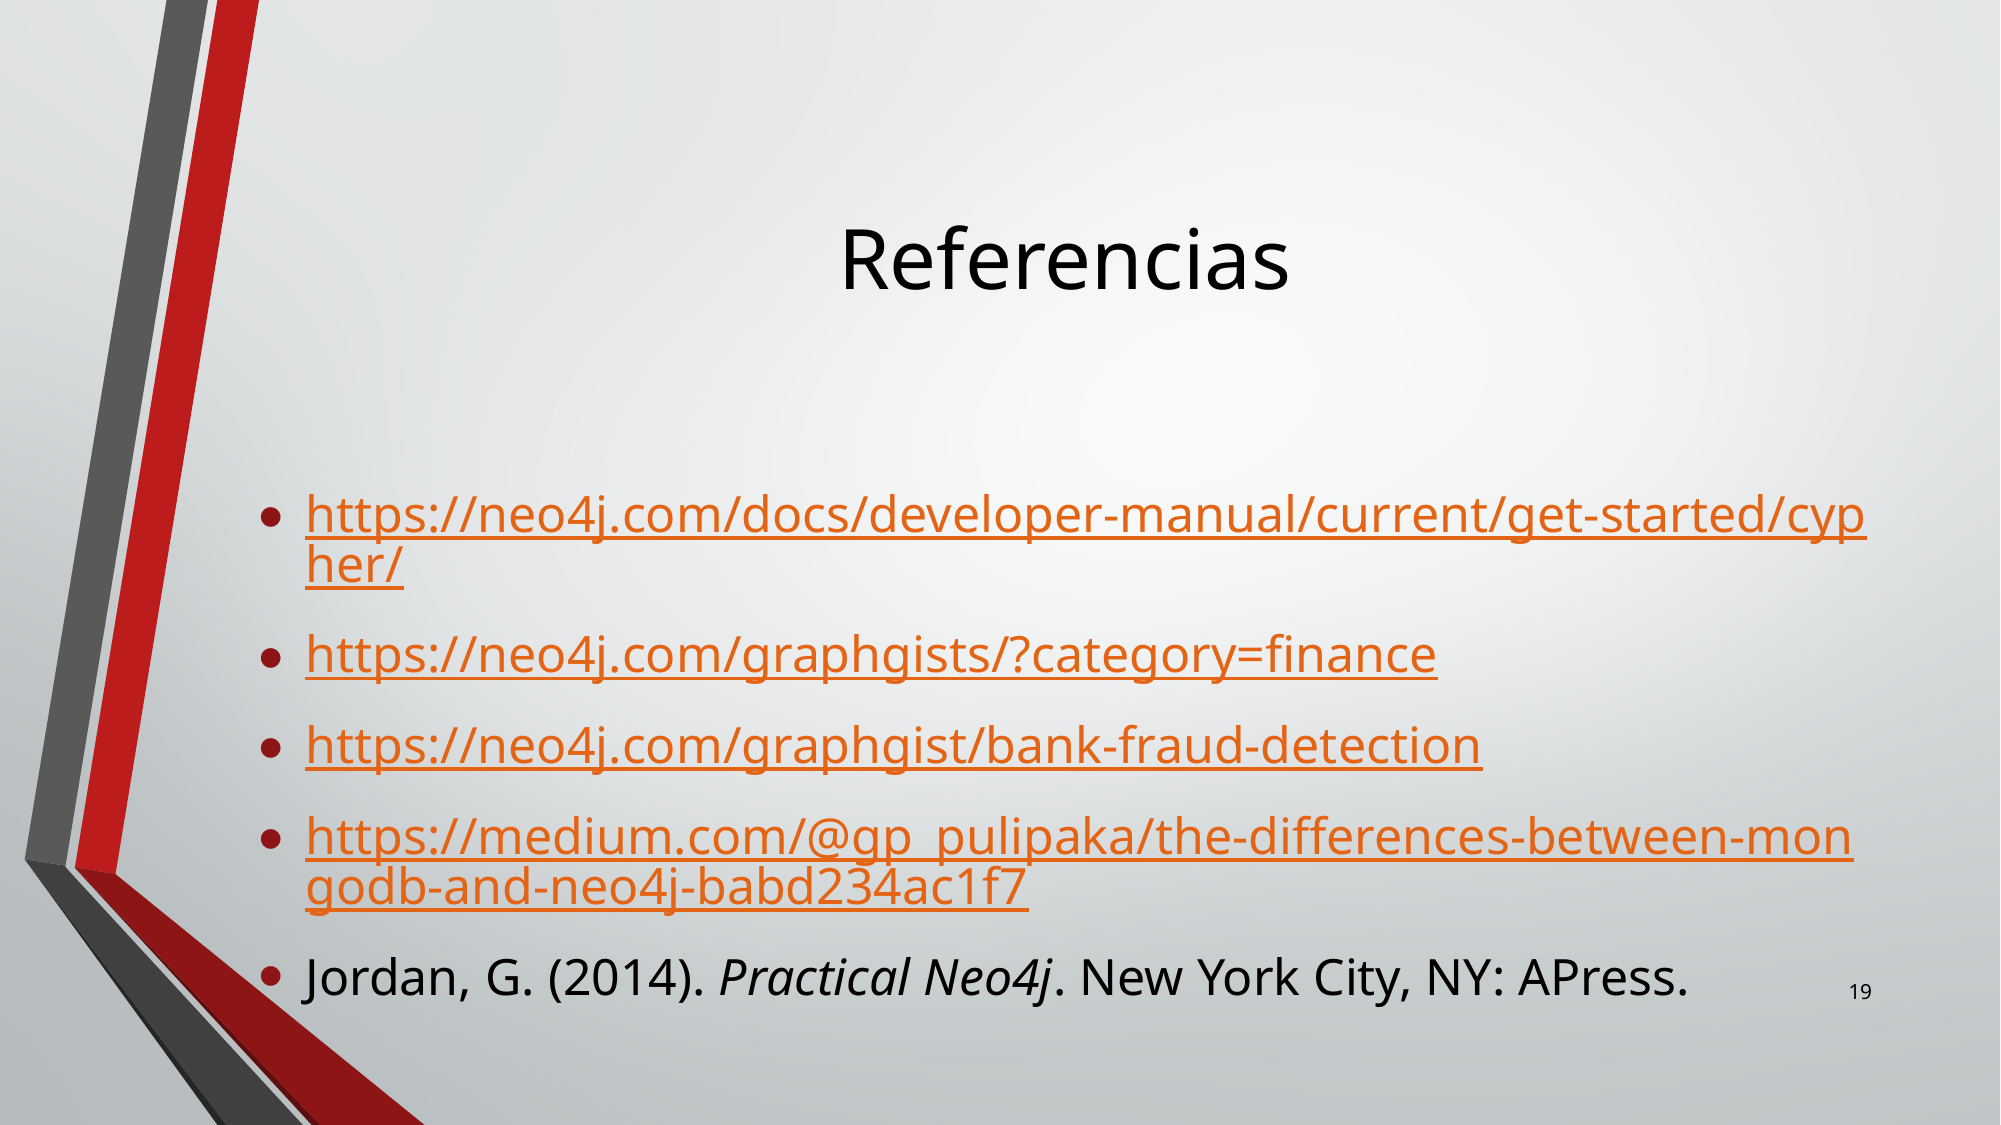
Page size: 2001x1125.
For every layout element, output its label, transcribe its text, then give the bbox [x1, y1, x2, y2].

title Referencias [243, 112, 1887, 400]
slide_number 19 [1796, 962, 1887, 1023]
list https://neo4j.com/docs/developer-manual/current/get-started/cypher/ https://neo4j.com/graphgists/?category=finance https://neo4j.com/graphgist/bank-fraud-detection https://medium.com/@gp_pulipaka/the-differences-between-mongodb-and-neo4j-babd234ac1f7 Jordan, G. (2014). Practical Neo4j. New York City, NY: APress. [243, 437, 1887, 950]
